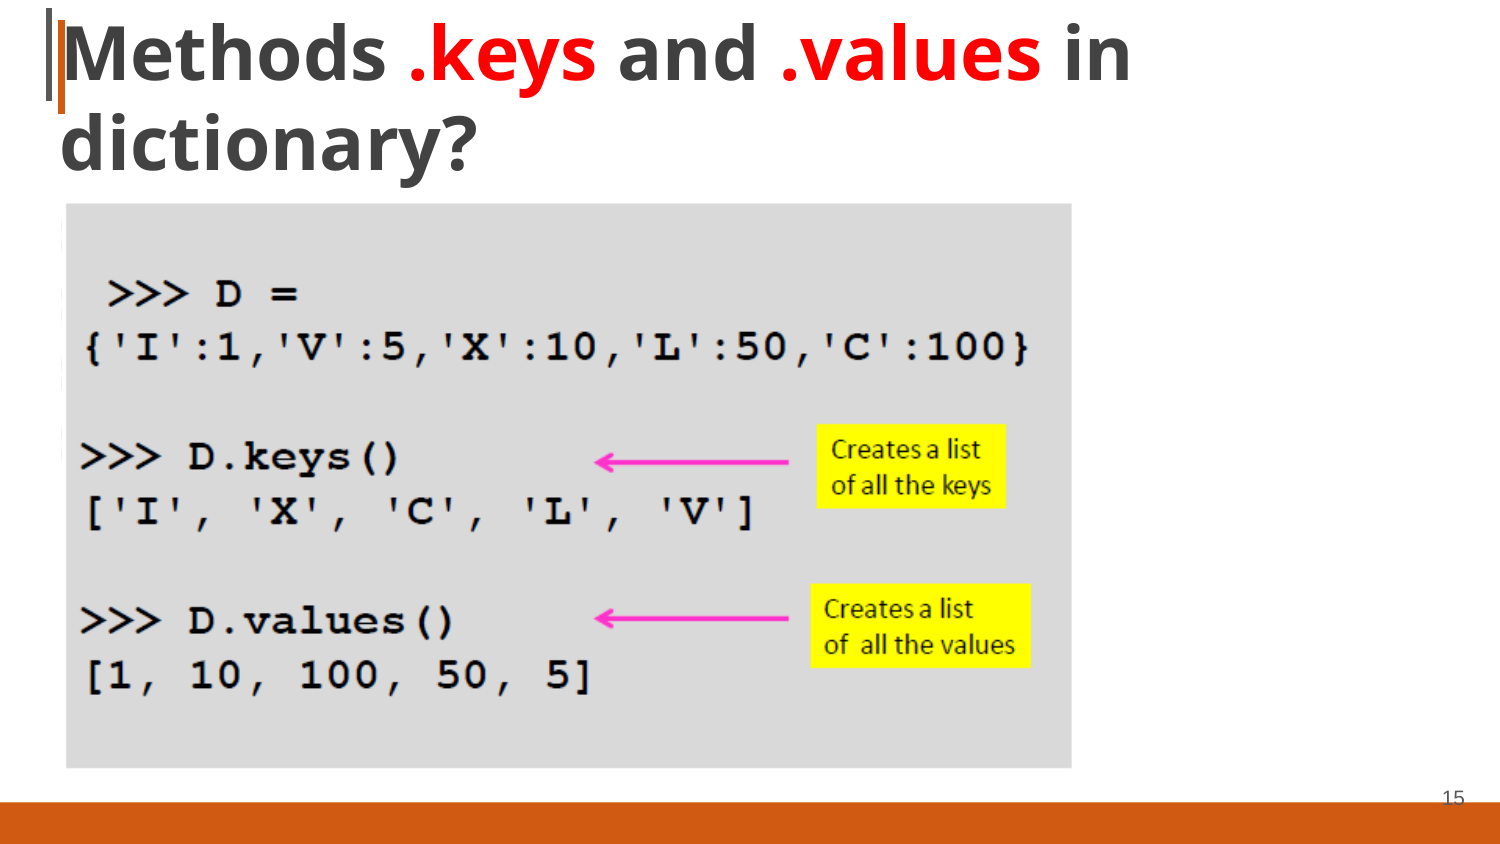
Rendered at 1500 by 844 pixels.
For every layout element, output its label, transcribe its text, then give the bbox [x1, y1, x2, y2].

picture [61, 199, 1080, 774]
slide_number 15 [1389, 764, 1480, 830]
title Methods .keys and .values in dictionary? [0, 70, 1500, 201]
text_box [0, 802, 1500, 844]
